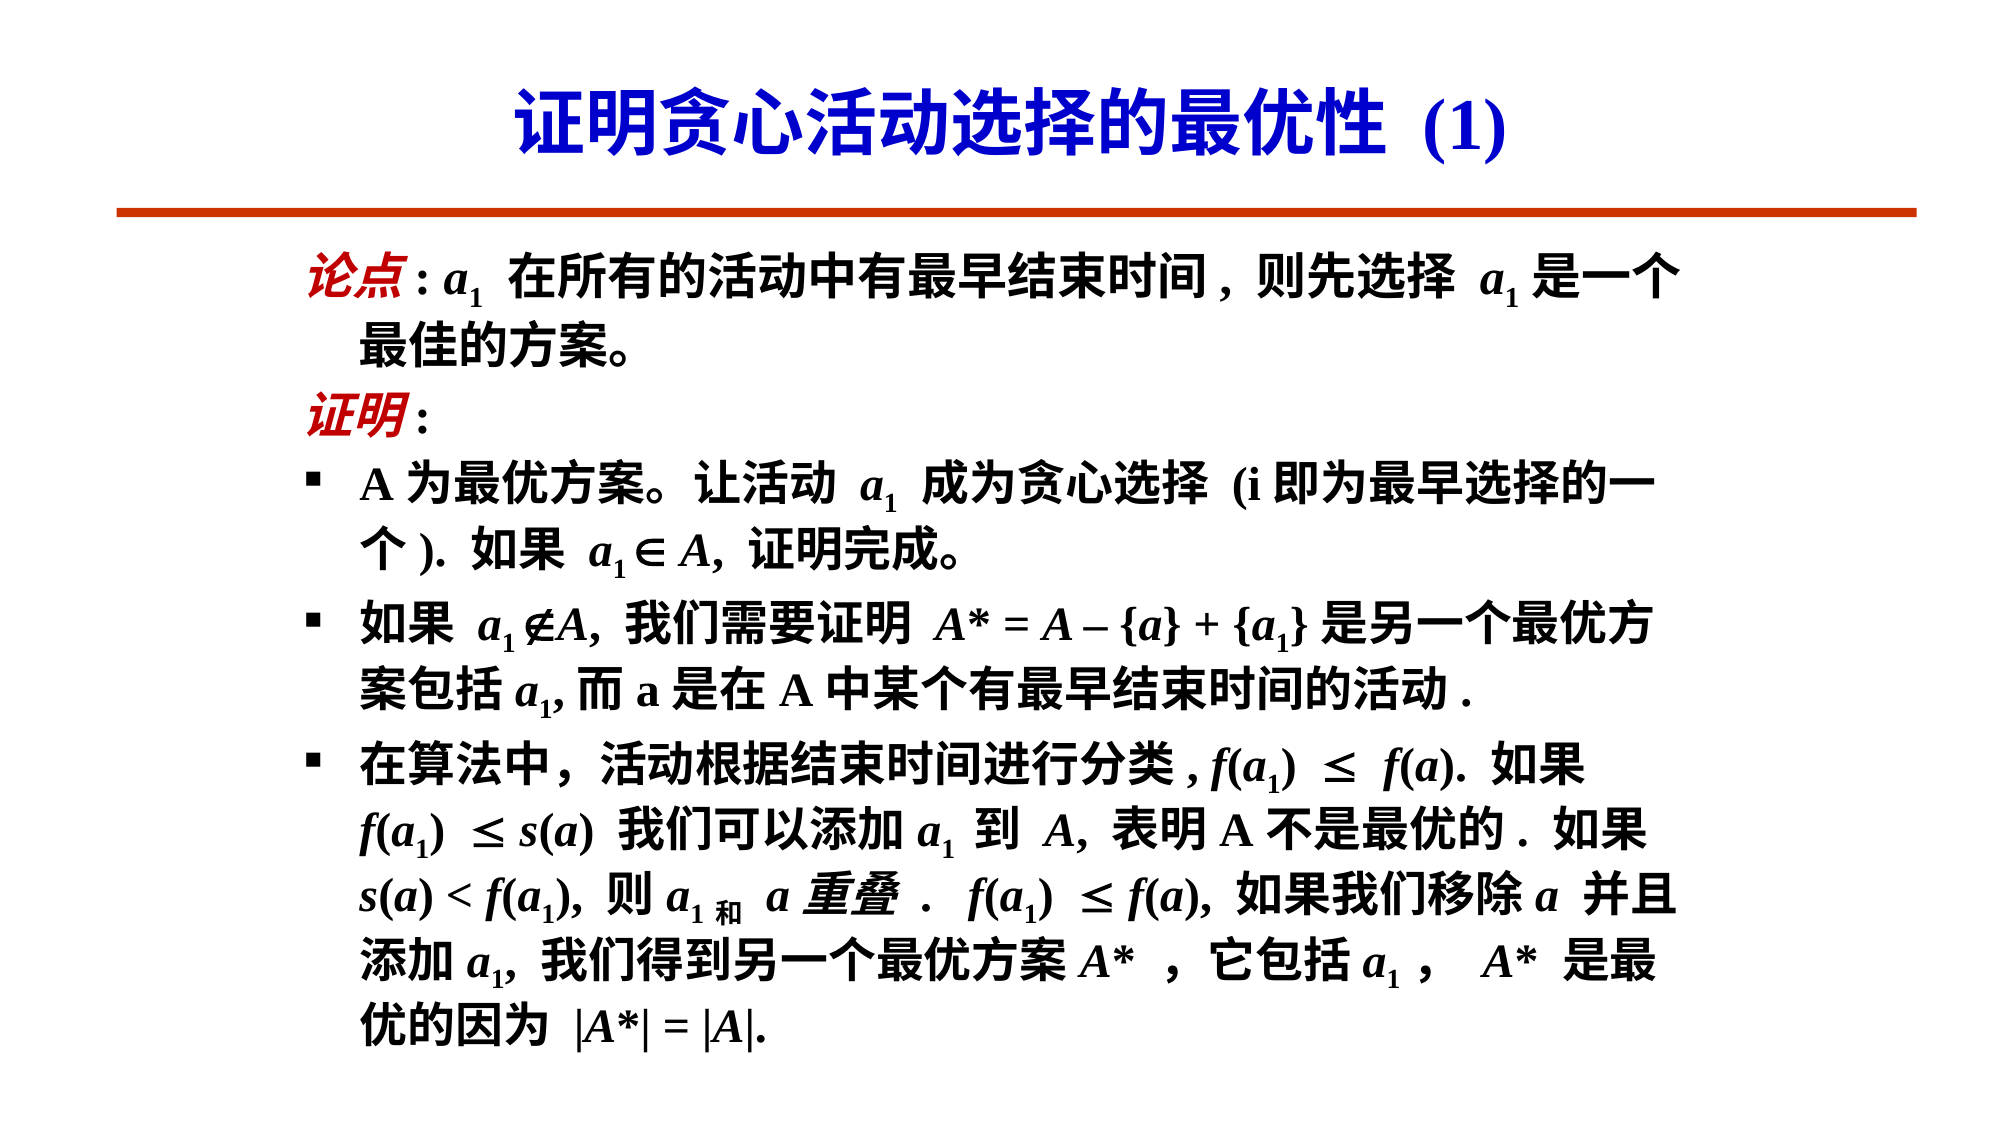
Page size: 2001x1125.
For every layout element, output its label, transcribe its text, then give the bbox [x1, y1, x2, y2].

title 证明贪心活动选择的最优性 (1) [302, 37, 1719, 203]
list 论点: a1 在所有的活动中有最早结束时间, 则先选择 a1是一个最佳的方案。 证明: A为最优方案。让活动 a1 成为贪心选择 (i即为最早选择的一个). 如果 a1  A, 证明完成。 如果 a1 A, 我们需要证明 A* = A – {a} + {a1}是另一个最优方案包括a1,而a是在A中某个有最早结束时间的活动. 在算法中，活动根据结束时间进行分类, f(a1) f(a). 如果f(a1) s(a) 我们可以添加a1 到 A, 表明A不是最优的. 如果 s(a) < f(a1), 则a1和 a重叠 . f(a1) f(a), 如果我们移除a 并且添加a1, 我们得到另一个最优方案A* ，它包括a1， A* 是最优的因为 |A*| = |A|. [287, 237, 1700, 1075]
